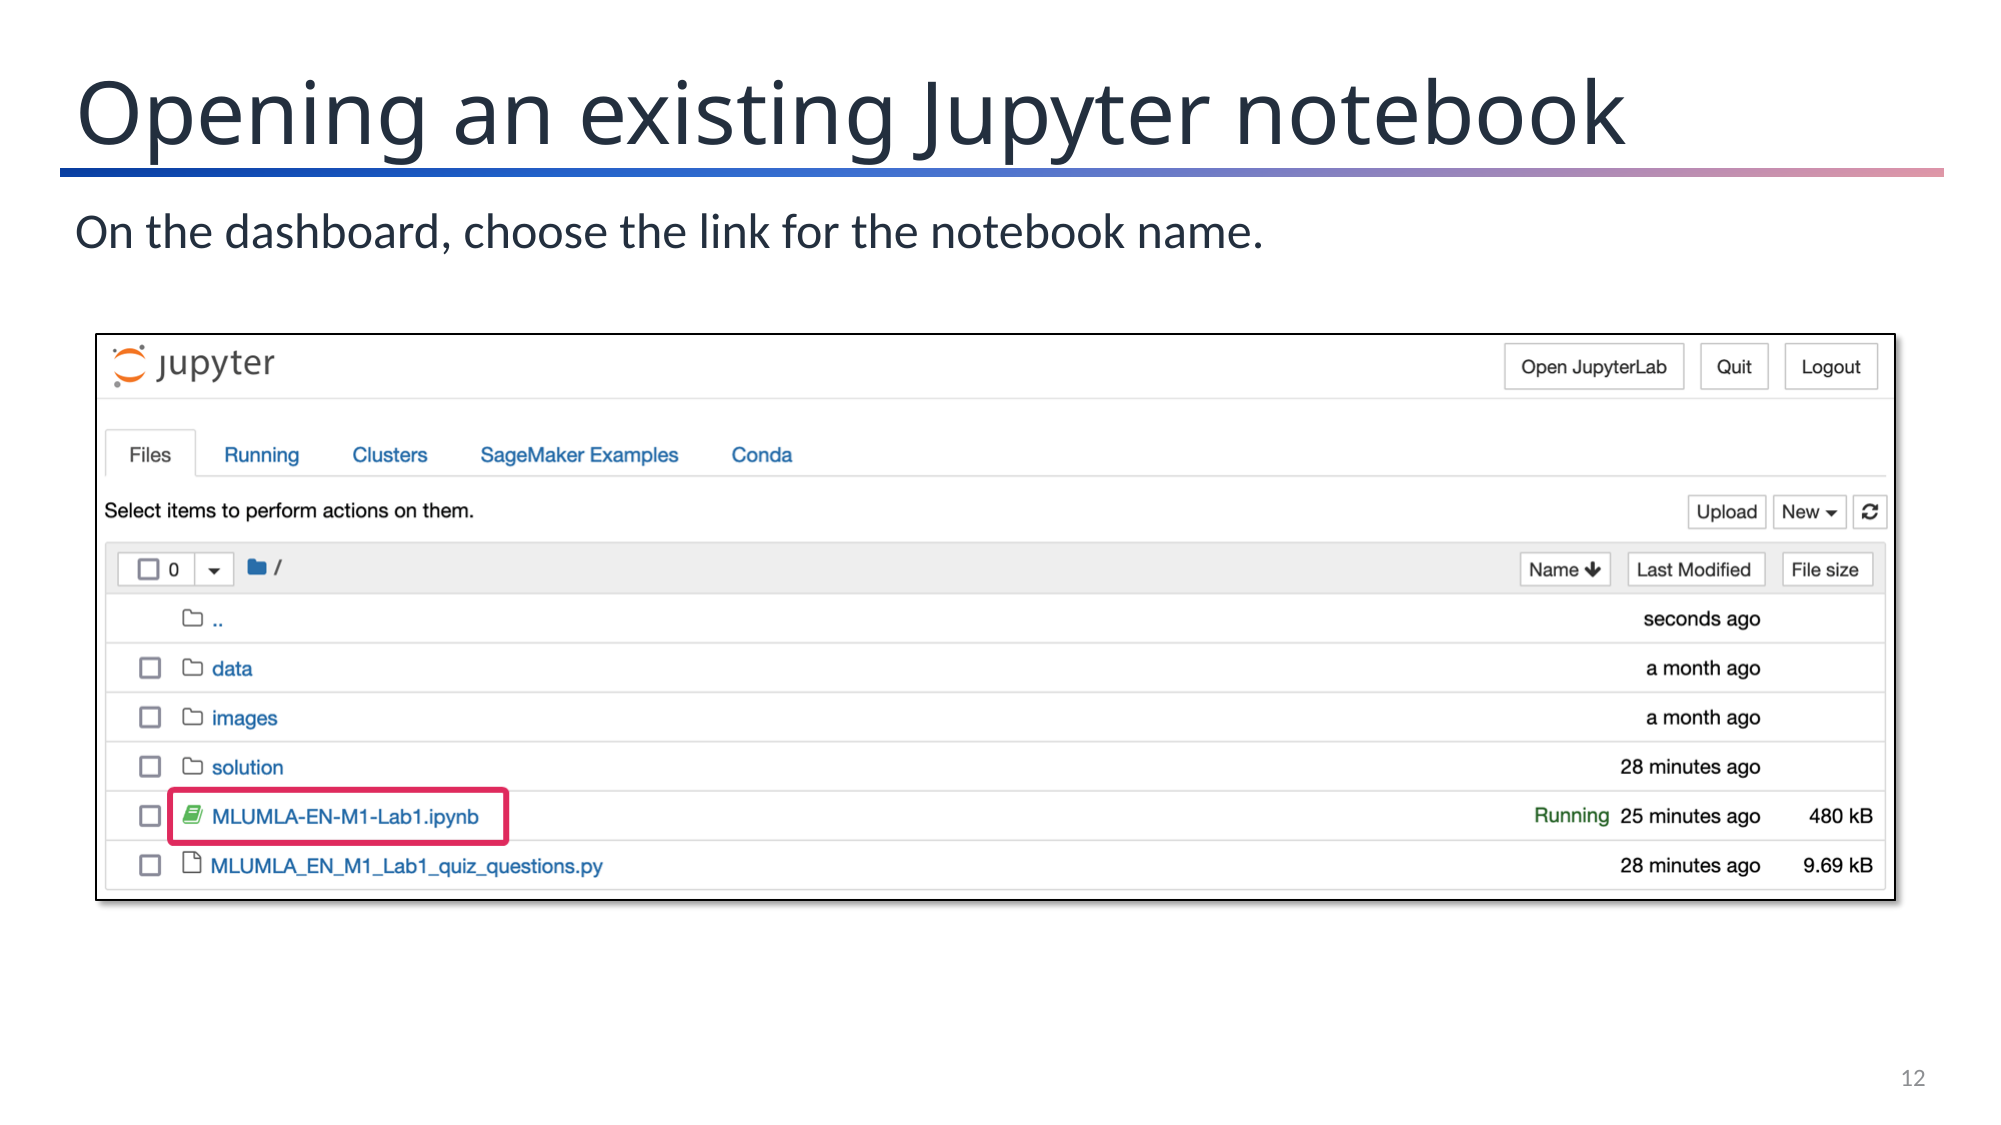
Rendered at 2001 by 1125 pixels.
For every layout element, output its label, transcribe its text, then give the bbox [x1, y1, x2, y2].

picture [91, 329, 1909, 914]
title Opening an existing Jupyter notebook [60, 49, 1941, 170]
list On the dashboard, choose the link for the notebook name. [60, 191, 1941, 1055]
picture [60, 168, 1944, 177]
slide_number 12 [1861, 1057, 1941, 1095]
